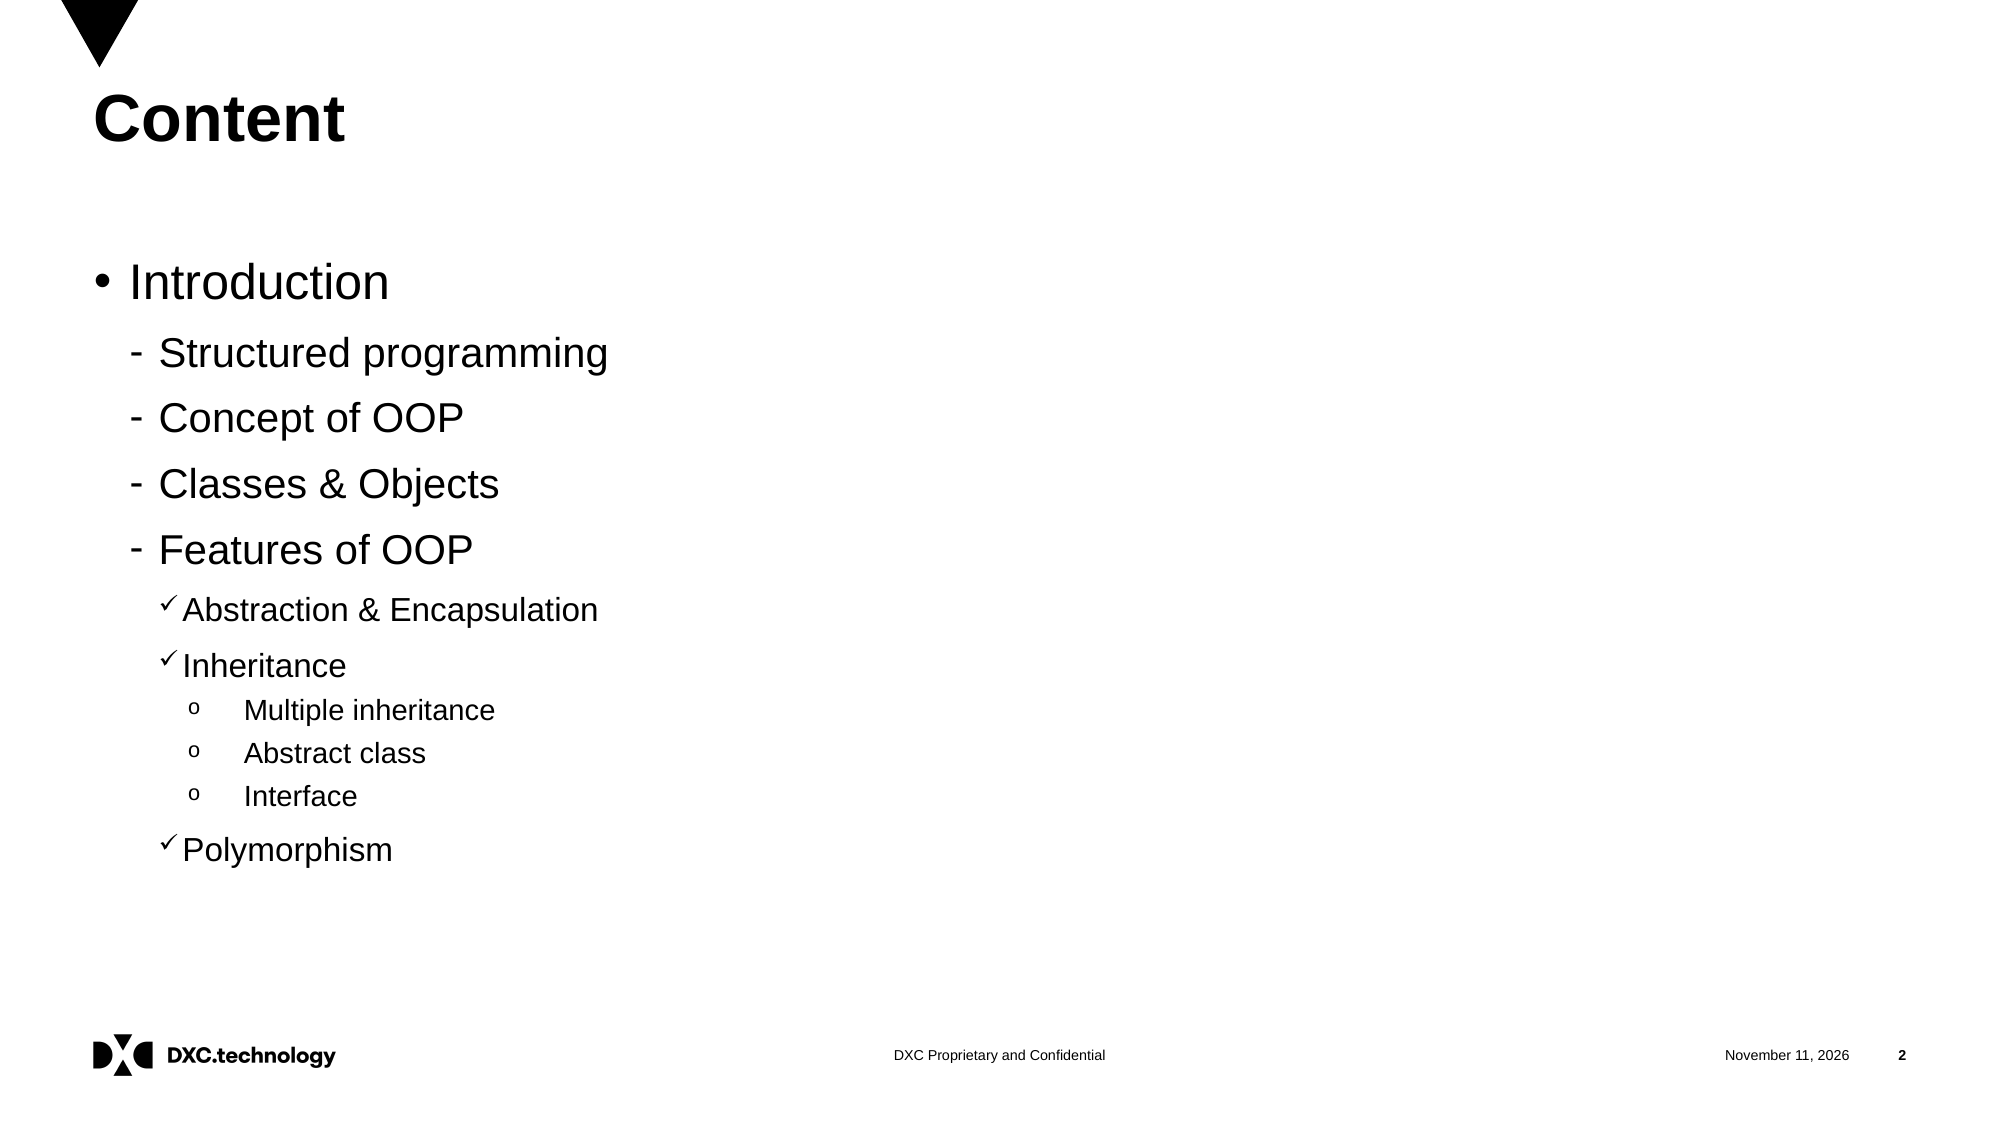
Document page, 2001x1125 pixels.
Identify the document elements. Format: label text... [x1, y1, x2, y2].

list Introduction Structured programming Concept of OOP Classes & Objects Features of OOP Abstraction & Encapsulation Inheritance Multiple inheritance Abstract class Interface Polymorphism [93, 249, 1625, 951]
title Content [93, 87, 1907, 282]
